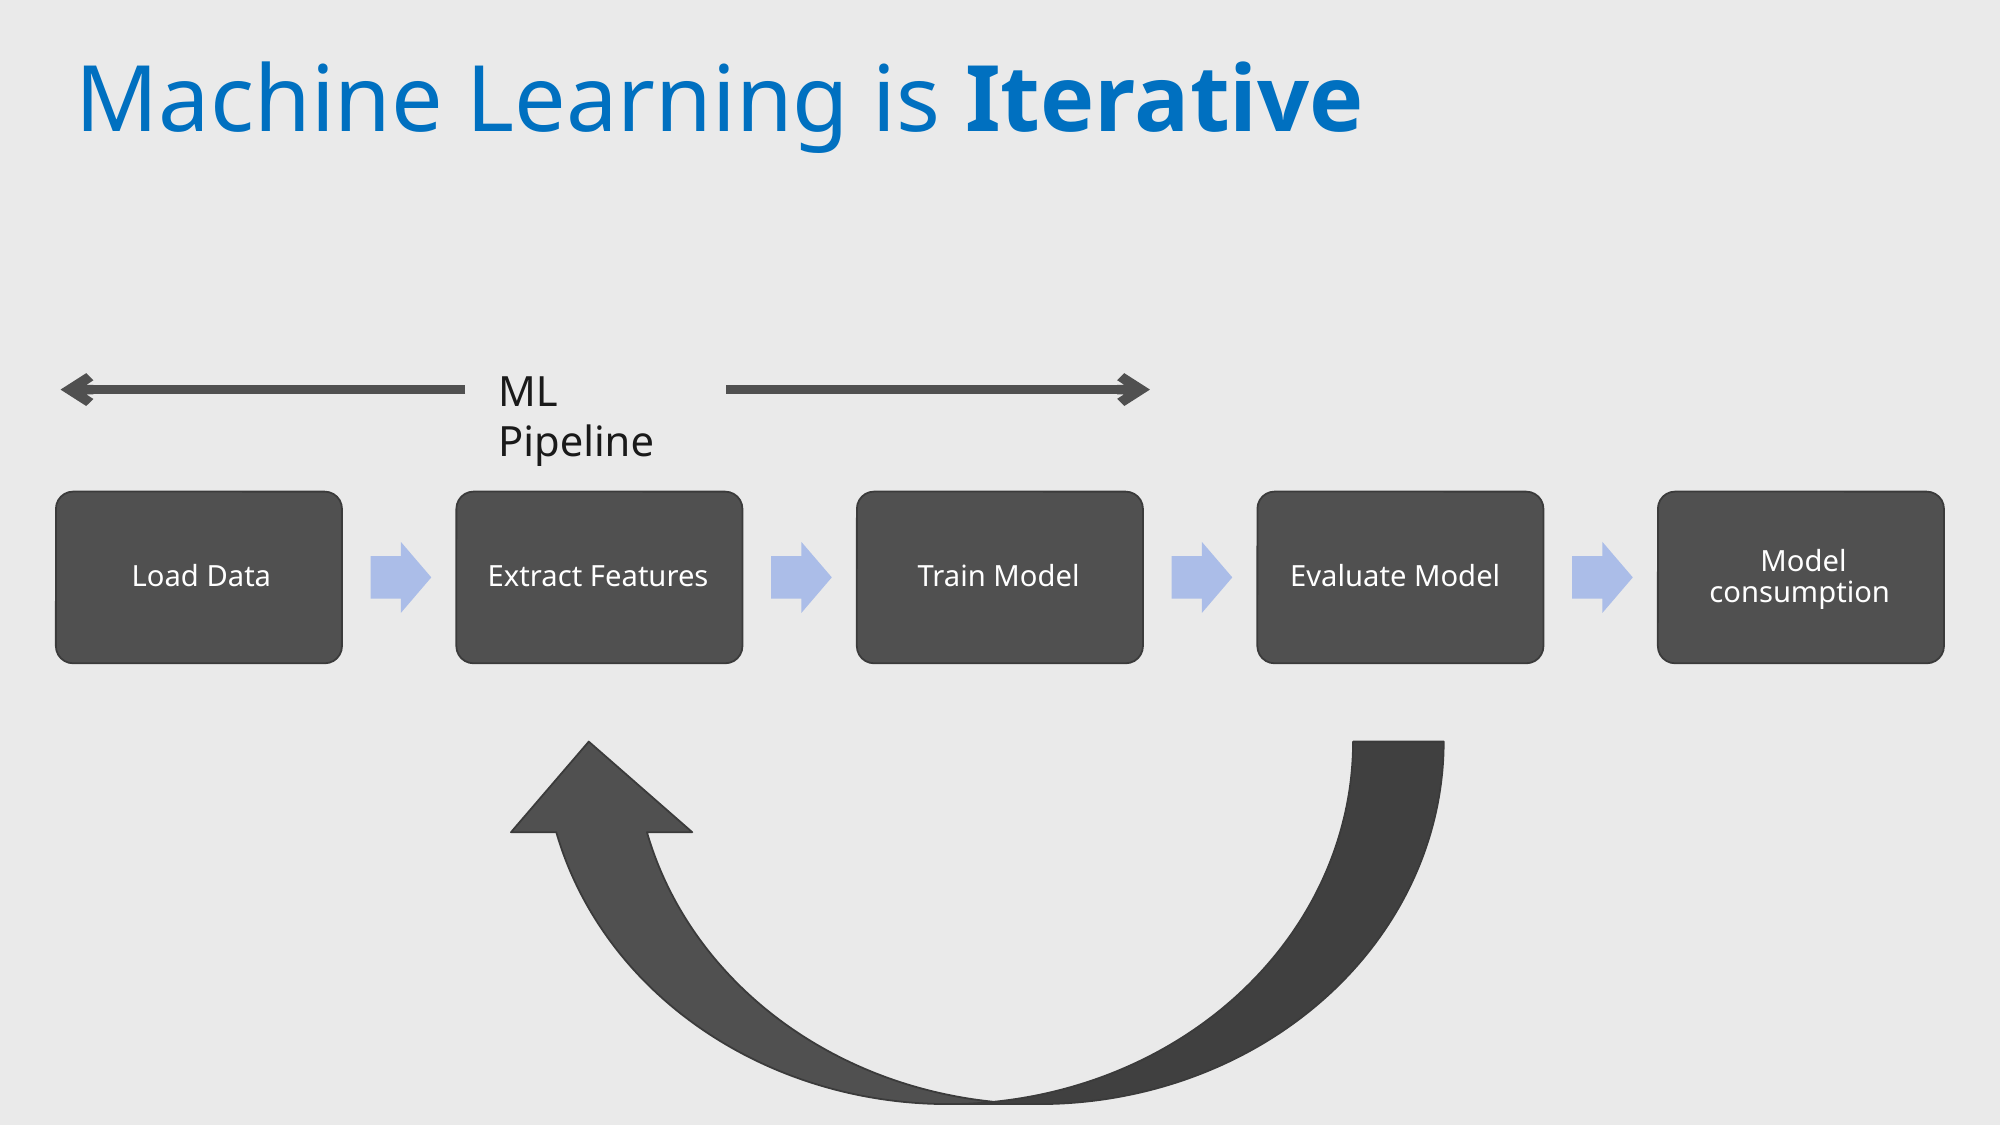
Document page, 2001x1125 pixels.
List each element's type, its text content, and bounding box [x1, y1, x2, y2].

text_box [672, 1008, 1315, 1105]
text_box Machine Learning is Iterative [60, 34, 1786, 147]
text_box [54, 147, 1946, 1008]
